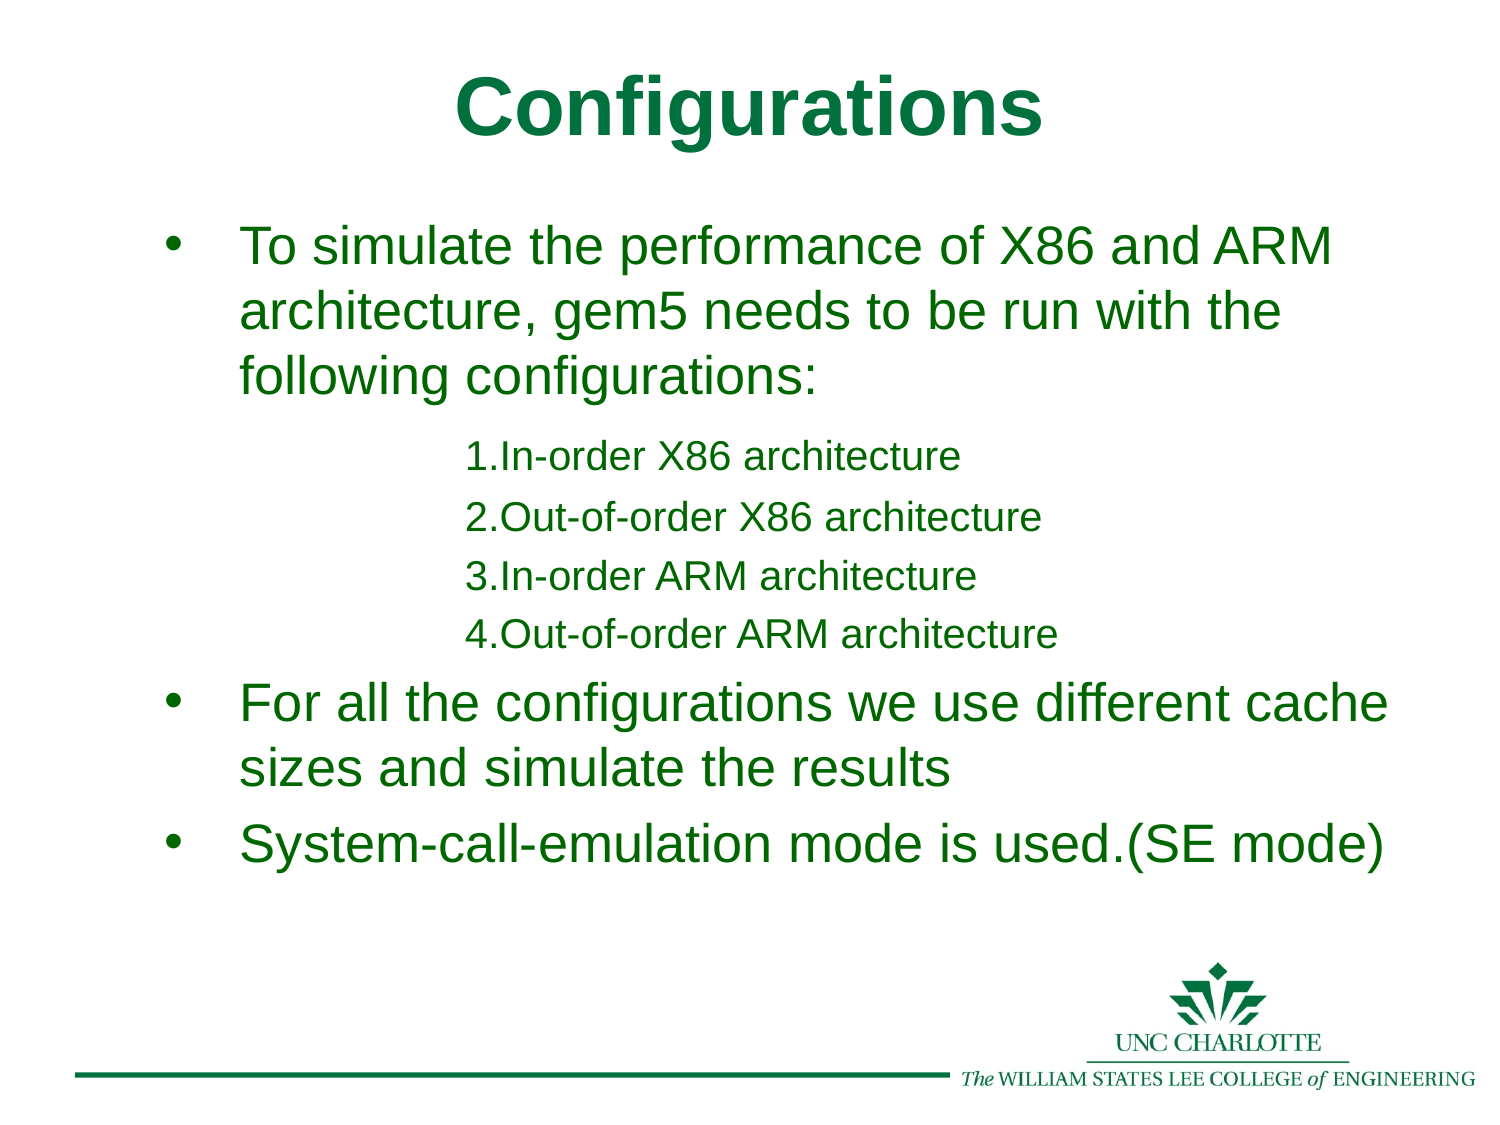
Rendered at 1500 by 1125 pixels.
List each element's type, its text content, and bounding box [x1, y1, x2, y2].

text_box To simulate the performance of X86 and ARM architecture, gem5 needs to be run with the following configurations: 1.In-order X86 architecture 2.Out-of-order X86 architecture 3.In-order ARM architecture 4.Out-of-order ARM architecture For all the configurations we use different cache sizes and simulate the results System-call-emulation mode is used.(SE mode) [74, 233, 1425, 966]
picture [962, 962, 1475, 1090]
text_box Configurations [0, 45, 1500, 233]
